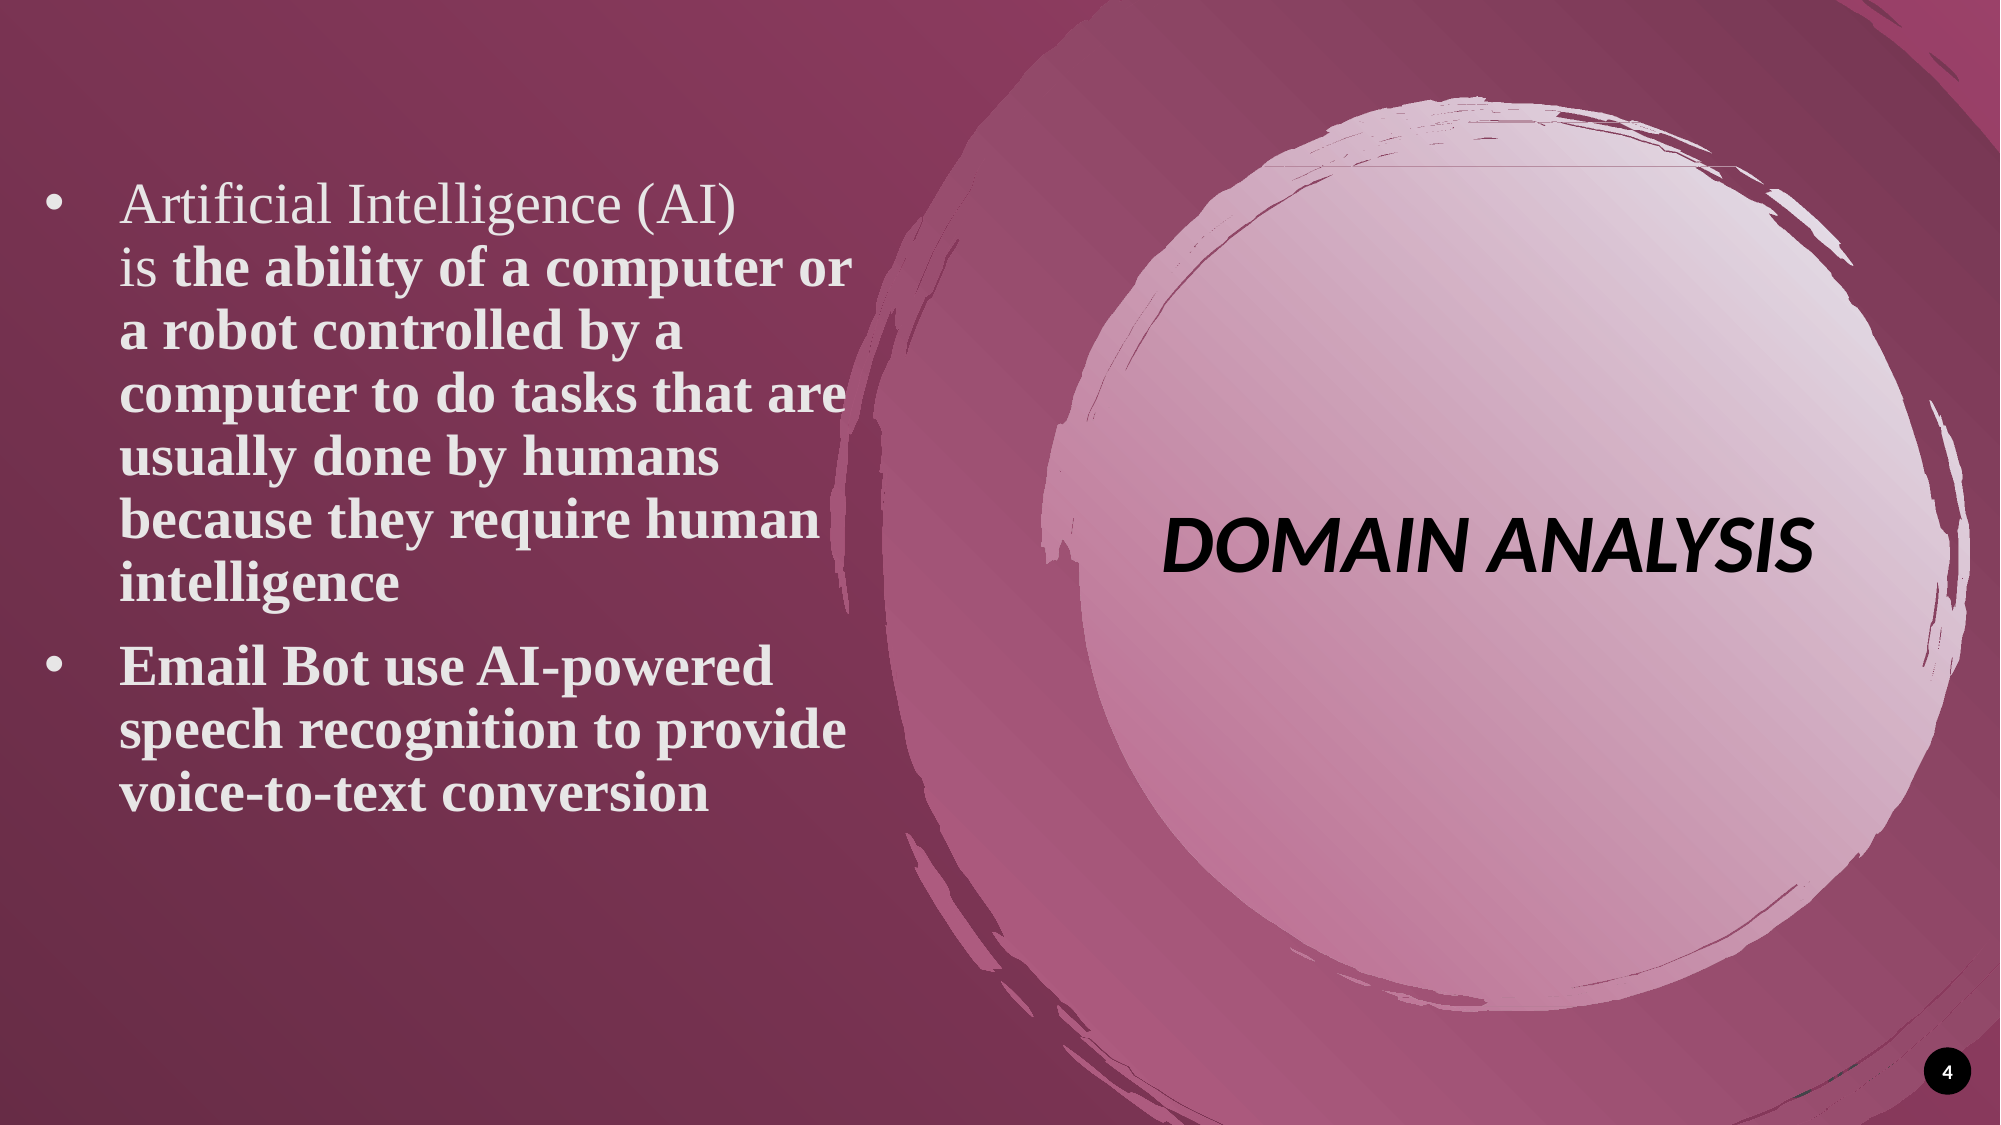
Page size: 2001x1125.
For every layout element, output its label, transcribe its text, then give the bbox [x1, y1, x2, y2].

slide_number 4 [1923, 1047, 1972, 1095]
list Artificial Intelligence (AI) is the ability of a computer or a robot controlled by a computer to do tasks that are usually done by humans because they require human intelligence Email Bot use AI-powered speech recognition to provide voice-to-text conversion [44, 173, 853, 1125]
text_box DOMAIN ANALYSIS [1147, 481, 1853, 596]
